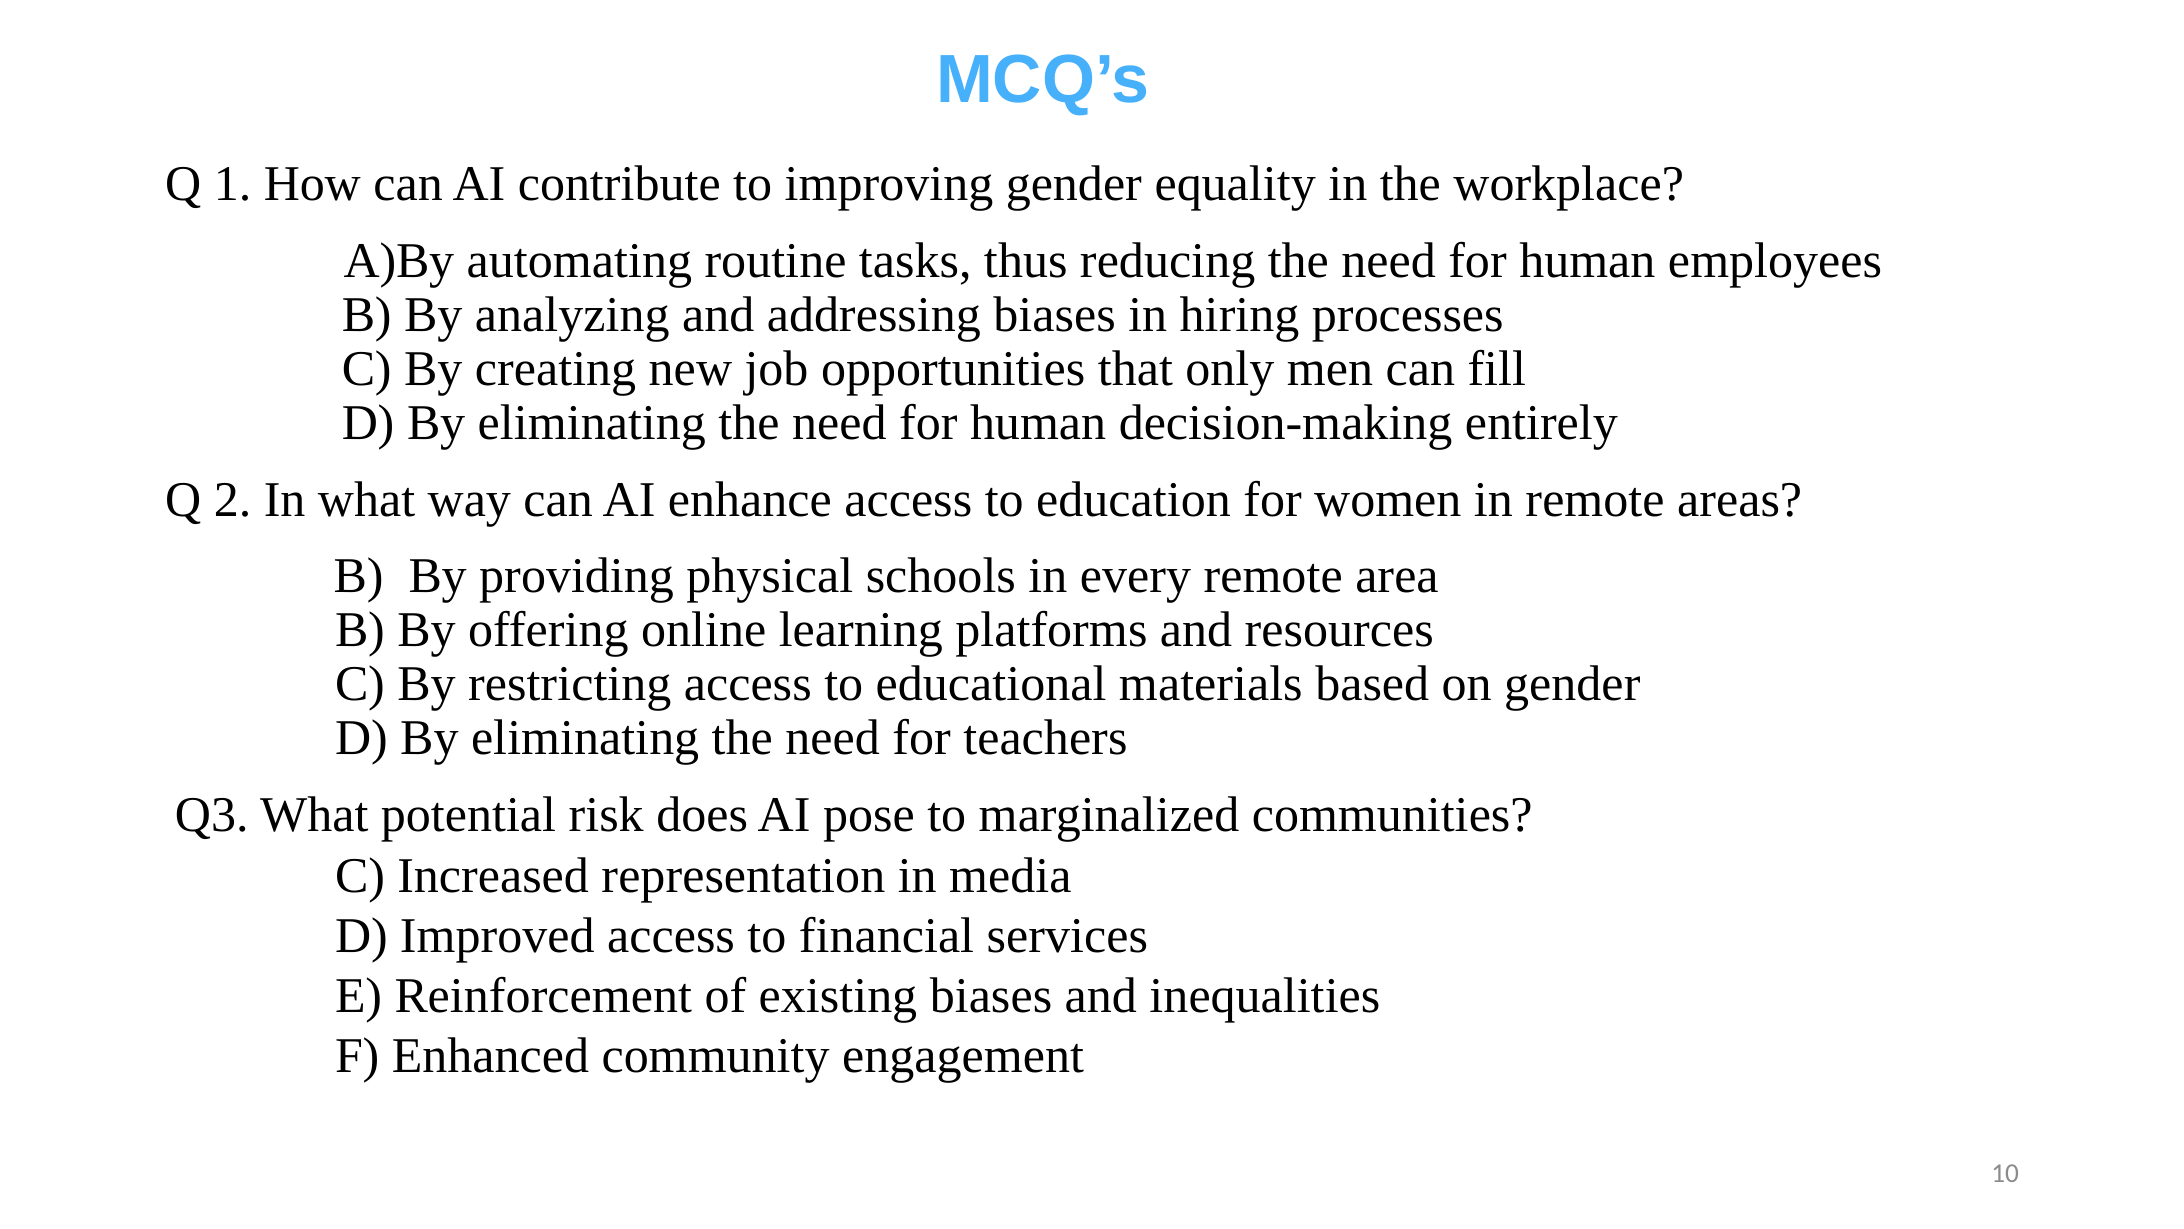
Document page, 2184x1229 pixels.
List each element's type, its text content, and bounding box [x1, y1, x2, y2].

slide_number 10 [1542, 1138, 2034, 1204]
list Q 1. How can AI contribute to improving gender equality in the workplace? By automating routine tasks, thus reducing the need for human employees B) By analyzing and addressing biases in hiring processes C) By creating new job opportunities that only men can fill D) By eliminating the need for human decision-making entirely Q 2. In what way can AI enhance access to education for women in remote areas? By providing physical schools in every remote area B) By offering online learning platforms and resources C) By restricting access to educational materials based on gender D) By eliminating the need for teachers Q3. What potential risk does AI pose to marginalized communities? Increased representation in media Improved access to financial services Reinforcement of existing biases and inequalities Enhanced community engagement [150, 150, 2034, 1175]
text_box MCQ’s [427, 35, 1584, 126]
